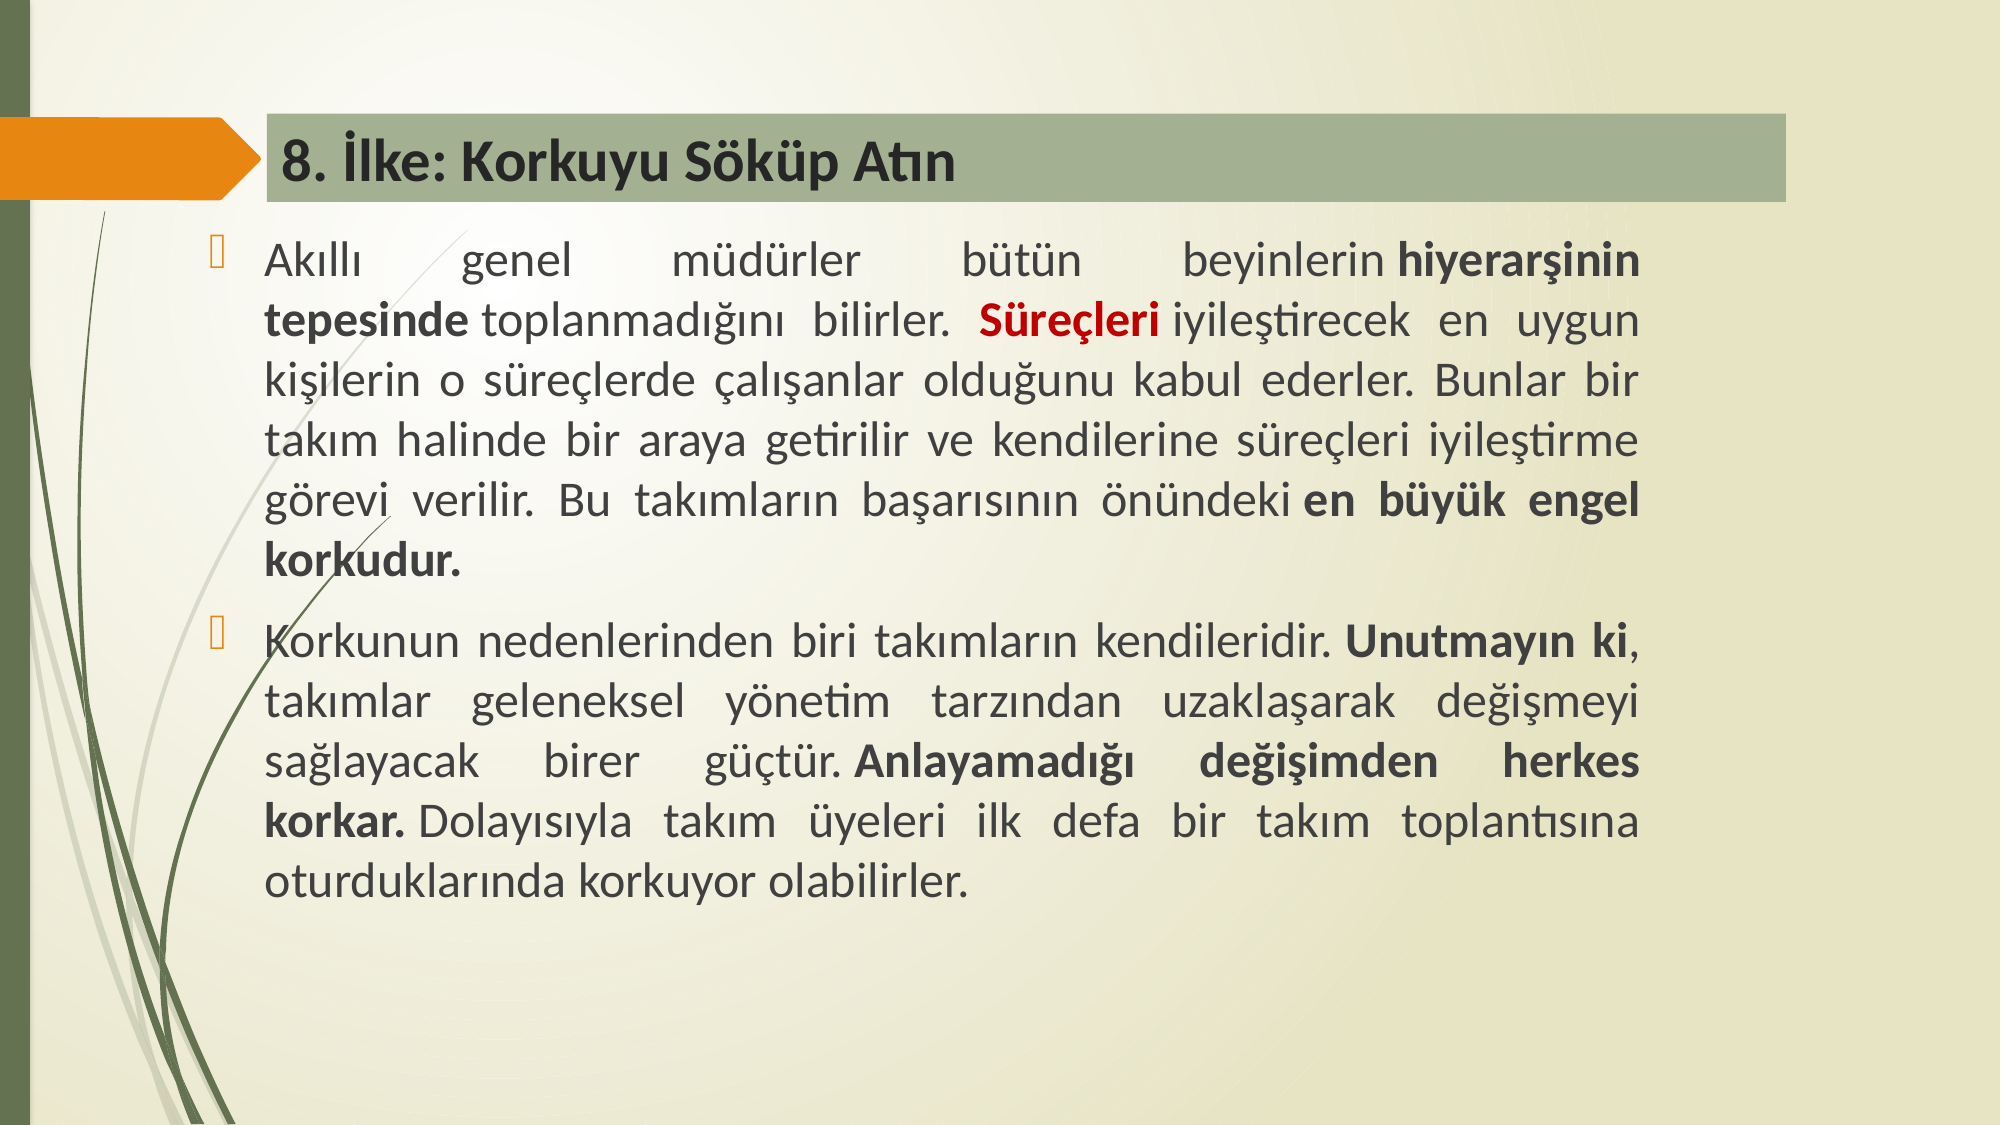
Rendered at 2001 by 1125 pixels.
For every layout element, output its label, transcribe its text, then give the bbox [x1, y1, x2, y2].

title 8. İlke: Korkuyu Söküp Atın [266, 113, 1786, 202]
list Akıllı genel müdürler bütün beyinlerin hiyerarşinin tepesinde toplanmadığını bilirler. Süreçleri iyileştirecek en uygun kişilerin o süreçlerde çalışanlar olduğunu kabul ederler. Bunlar bir takım halinde bir araya getirilir ve kendilerine süreçleri iyileştirme görevi verilir. Bu takımların başarısının önündeki en büyük engel korkudur. Korkunun nedenlerinden biri takımların kendileridir. Unutmayın ki, takımlar geleneksel yönetim tarzından uzaklaşarak değişmeyi sağlayacak birer güçtür. Anlayamadığı değişimden herkes korkar. Dolayısıyla takım üyeleri ilk defa bir takım toplantısına oturduklarında korkuyor olabilirler. [193, 219, 1657, 1080]
